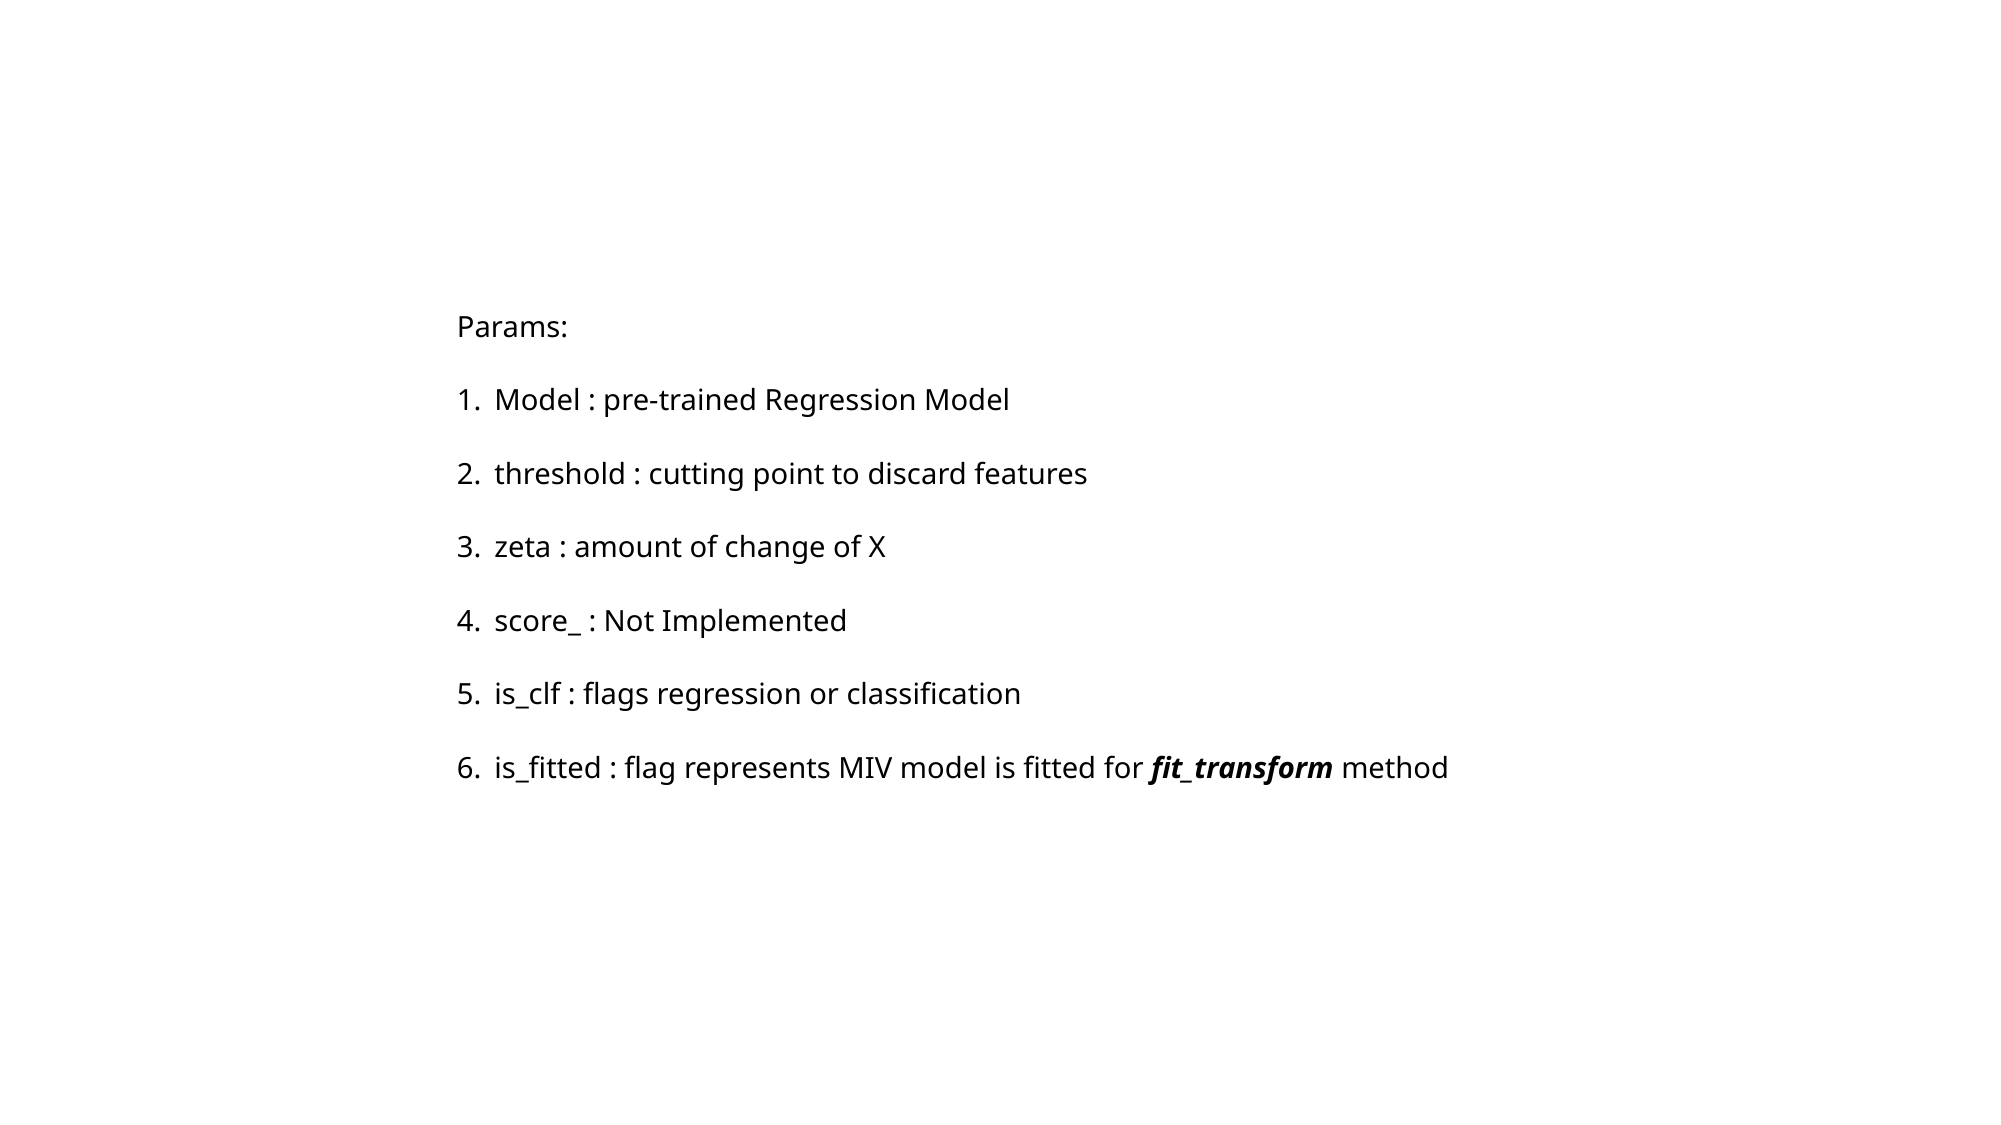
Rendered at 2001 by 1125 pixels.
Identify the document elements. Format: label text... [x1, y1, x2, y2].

list Params: Model : pre-trained Regression Model threshold : cutting point to discard features zeta : amount of change of X score_ : Not Implemented is_clf : flags regression or classification is_fitted : flag represents MIV model is fitted for fit_transform method [441, 282, 1559, 842]
